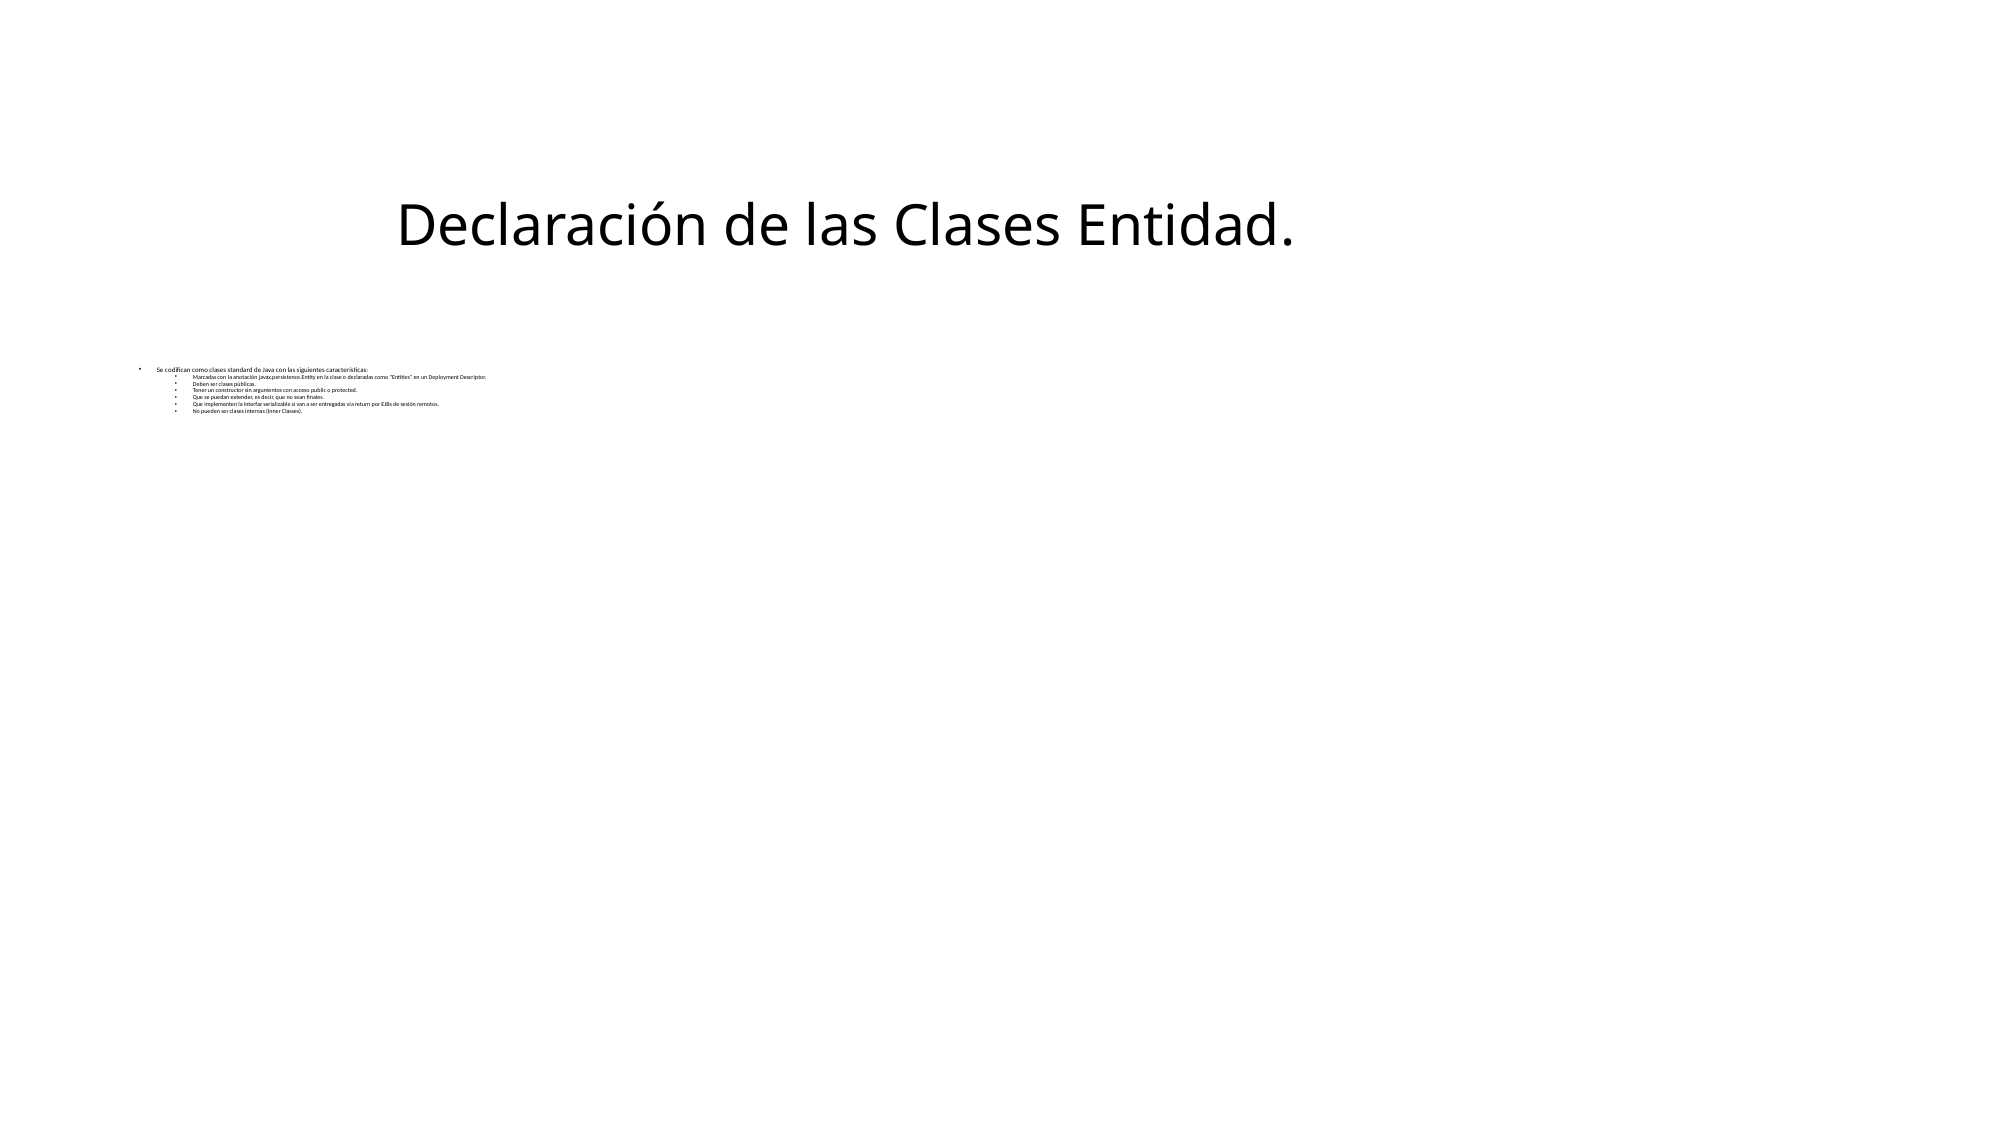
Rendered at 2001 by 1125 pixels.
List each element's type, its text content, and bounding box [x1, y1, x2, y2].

list Se codifican como clases standard de Java con las siguientes características: Marcadas con la anotación javax.persistence.Entity en la clase o declaradas como "Entities" en un Deployment Descriptor. Deben ser clases públicas. Tener un constructor sin argumentos con acceso public o protected. Que se puedan extender, es decir, que no sean finales. Que implementen la interfaz serializable si van a ser entregadas vía return por EJBs de sesión remotos. No pueden ser clases internas (Inner Classes). [124, 359, 1876, 425]
title Declaración de las Clases Entidad. [381, 187, 1619, 266]
